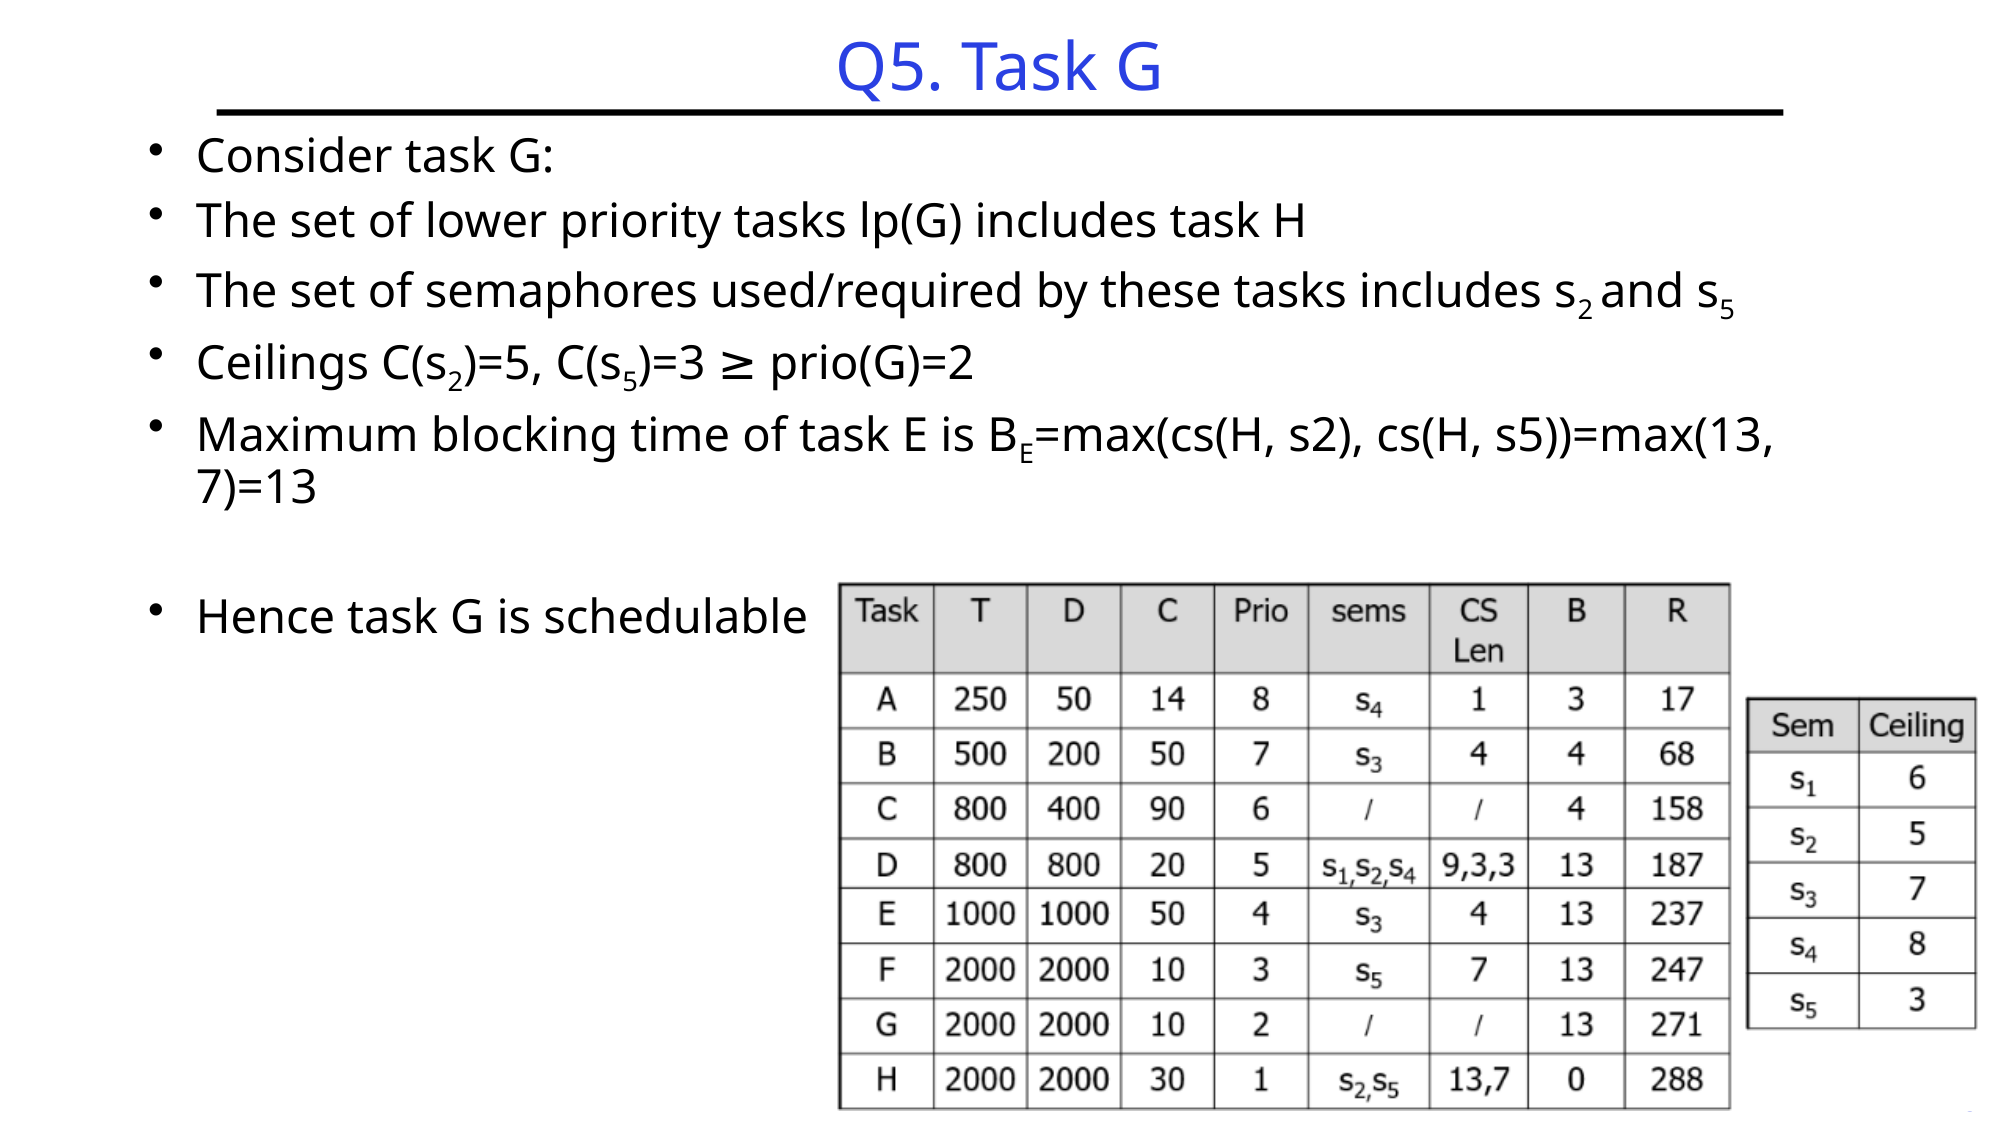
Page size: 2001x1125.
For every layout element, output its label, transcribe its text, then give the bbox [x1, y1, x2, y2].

title Q5. Task G [216, 24, 1784, 113]
picture [836, 581, 1981, 1111]
